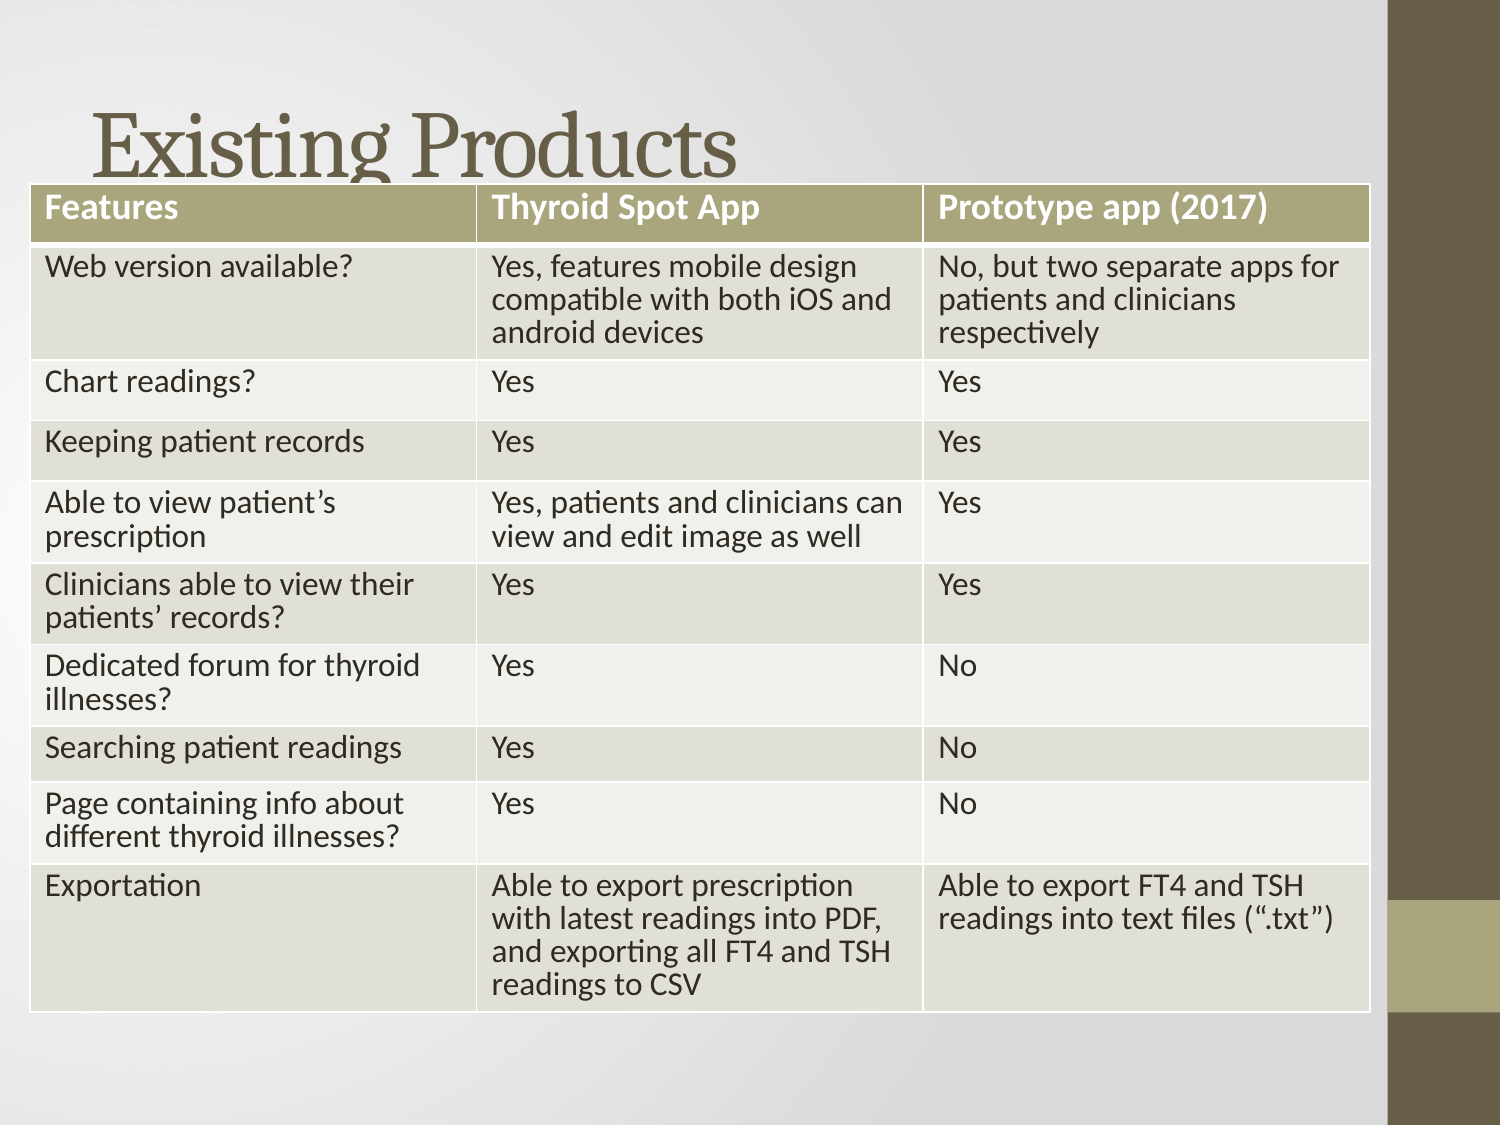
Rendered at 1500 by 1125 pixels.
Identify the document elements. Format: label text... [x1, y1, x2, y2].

table_cell Yes [477, 727, 922, 781]
table_cell No [924, 727, 1369, 781]
table_cell Clinicians able to view their patients’ records? [31, 564, 476, 644]
table_header Features [31, 185, 476, 242]
table_cell Yes [924, 421, 1369, 480]
table_cell Searching patient readings [31, 727, 476, 781]
table_cell Able to export FT4 and TSH readings into text files (“.txt”) [924, 865, 1369, 1011]
table_cell Yes [924, 564, 1369, 644]
table_cell Page containing info about different thyroid illnesses? [31, 783, 476, 863]
table_cell No, but two separate apps for patients and clinicians respectively [924, 248, 1369, 359]
table_cell Yes [477, 564, 922, 644]
title Existing Products [75, 45, 1325, 183]
table_cell Yes [924, 361, 1369, 420]
table_cell Yes [477, 645, 922, 725]
table_cell Exportation [31, 865, 476, 1011]
table_cell Yes [477, 783, 922, 863]
table_cell Yes [477, 361, 922, 420]
table_cell Web version available? [31, 248, 476, 359]
table_cell Dedicated forum for thyroid illnesses? [31, 645, 476, 725]
table_cell Keeping patient records [31, 421, 476, 480]
table_cell Chart readings? [31, 361, 476, 420]
table_header Prototype app (2017) [924, 185, 1369, 242]
table_cell Able to export prescription with latest readings into PDF, and exporting all FT4 and TSH readings to CSV [477, 865, 922, 1011]
table_cell Able to view patient’s prescription [31, 482, 476, 562]
table_cell No [924, 645, 1369, 725]
table_cell Yes [924, 482, 1369, 562]
table_cell Yes [477, 421, 922, 480]
table_header Thyroid Spot App [477, 185, 922, 242]
table_cell Yes, patients and clinicians can view and edit image as well [477, 482, 922, 562]
table_cell Yes, features mobile design compatible with both iOS and android devices [477, 248, 922, 359]
table_cell No [924, 783, 1369, 863]
